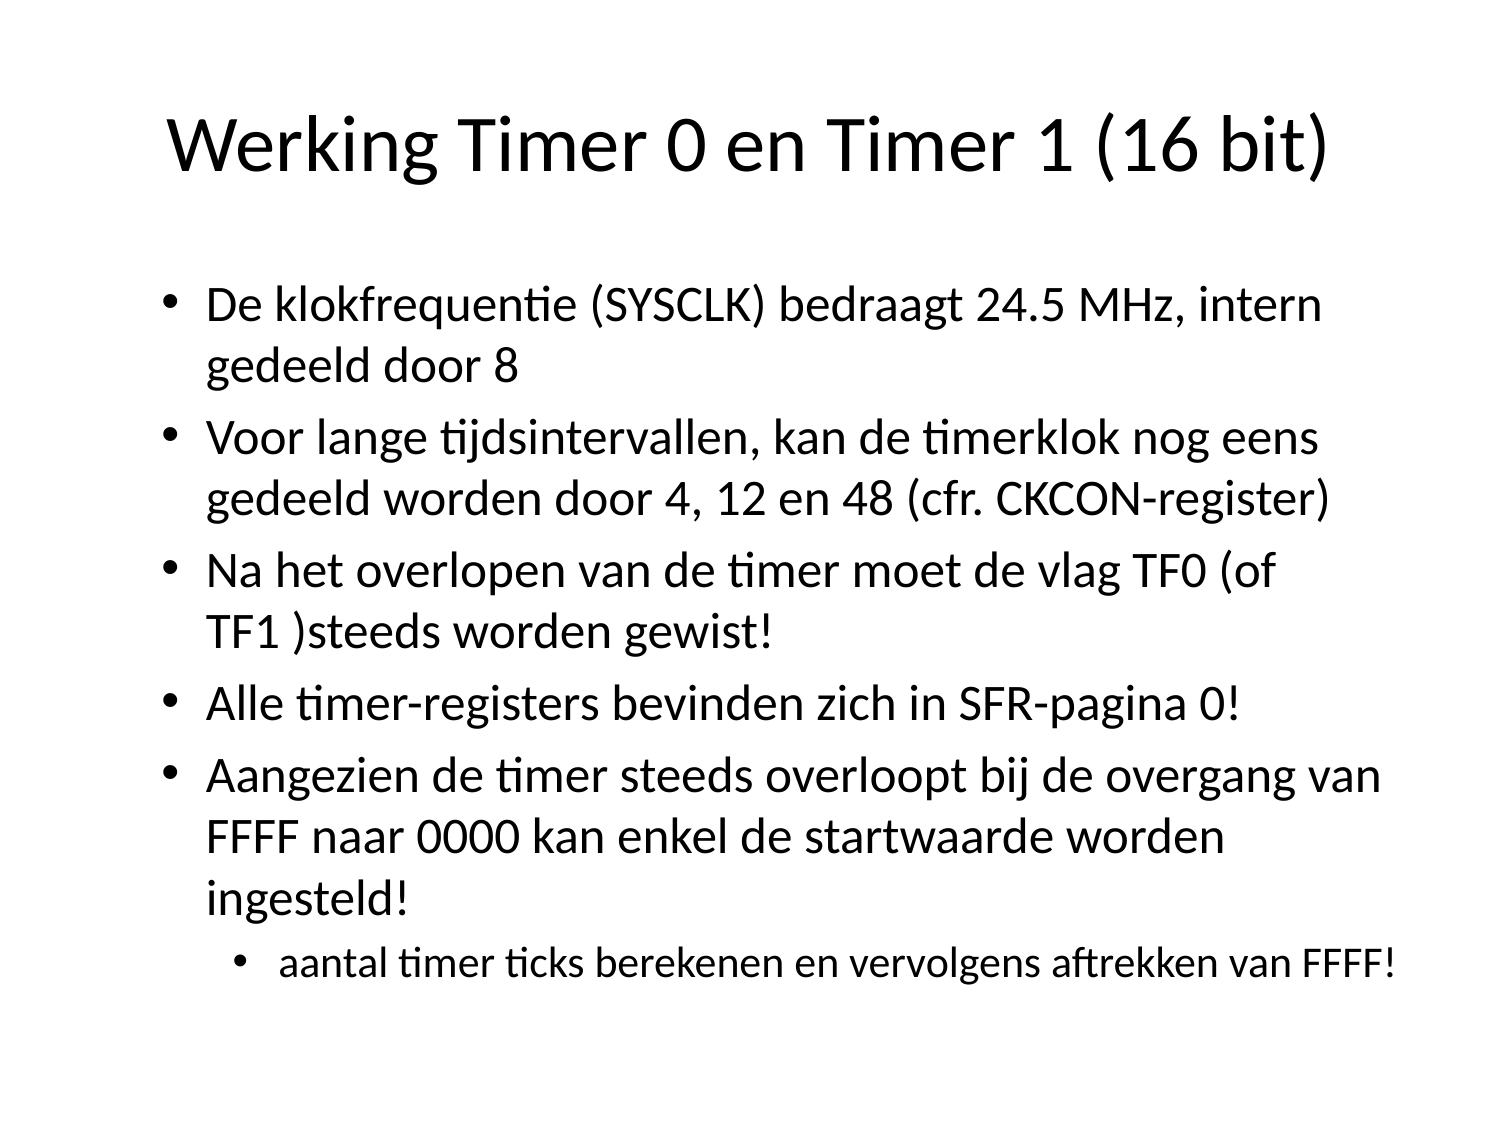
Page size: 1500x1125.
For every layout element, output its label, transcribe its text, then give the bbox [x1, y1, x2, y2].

title Werking Timer 0 en Timer 1 (16 bit) [75, 45, 1425, 233]
list De klokfrequentie (SYSCLK) bedraagt 24.5 MHz, intern gedeeld door 8 Voor lange tijdsintervallen, kan de timerklok nog eens gedeeld worden door 4, 12 en 48 (cfr. CKCON-register) Na het overlopen van de timer moet de vlag TF0 (of TF1 )steeds worden gewist! Alle timer-registers bevinden zich in SFR-pagina 0! Aangezien de timer steeds overloopt bij de overgang van FFFF naar 0000 kan enkel de startwaarde worden ingesteld! aantal timer ticks berekenen en vervolgens aftrekken van FFFF! [75, 262, 1425, 1005]
